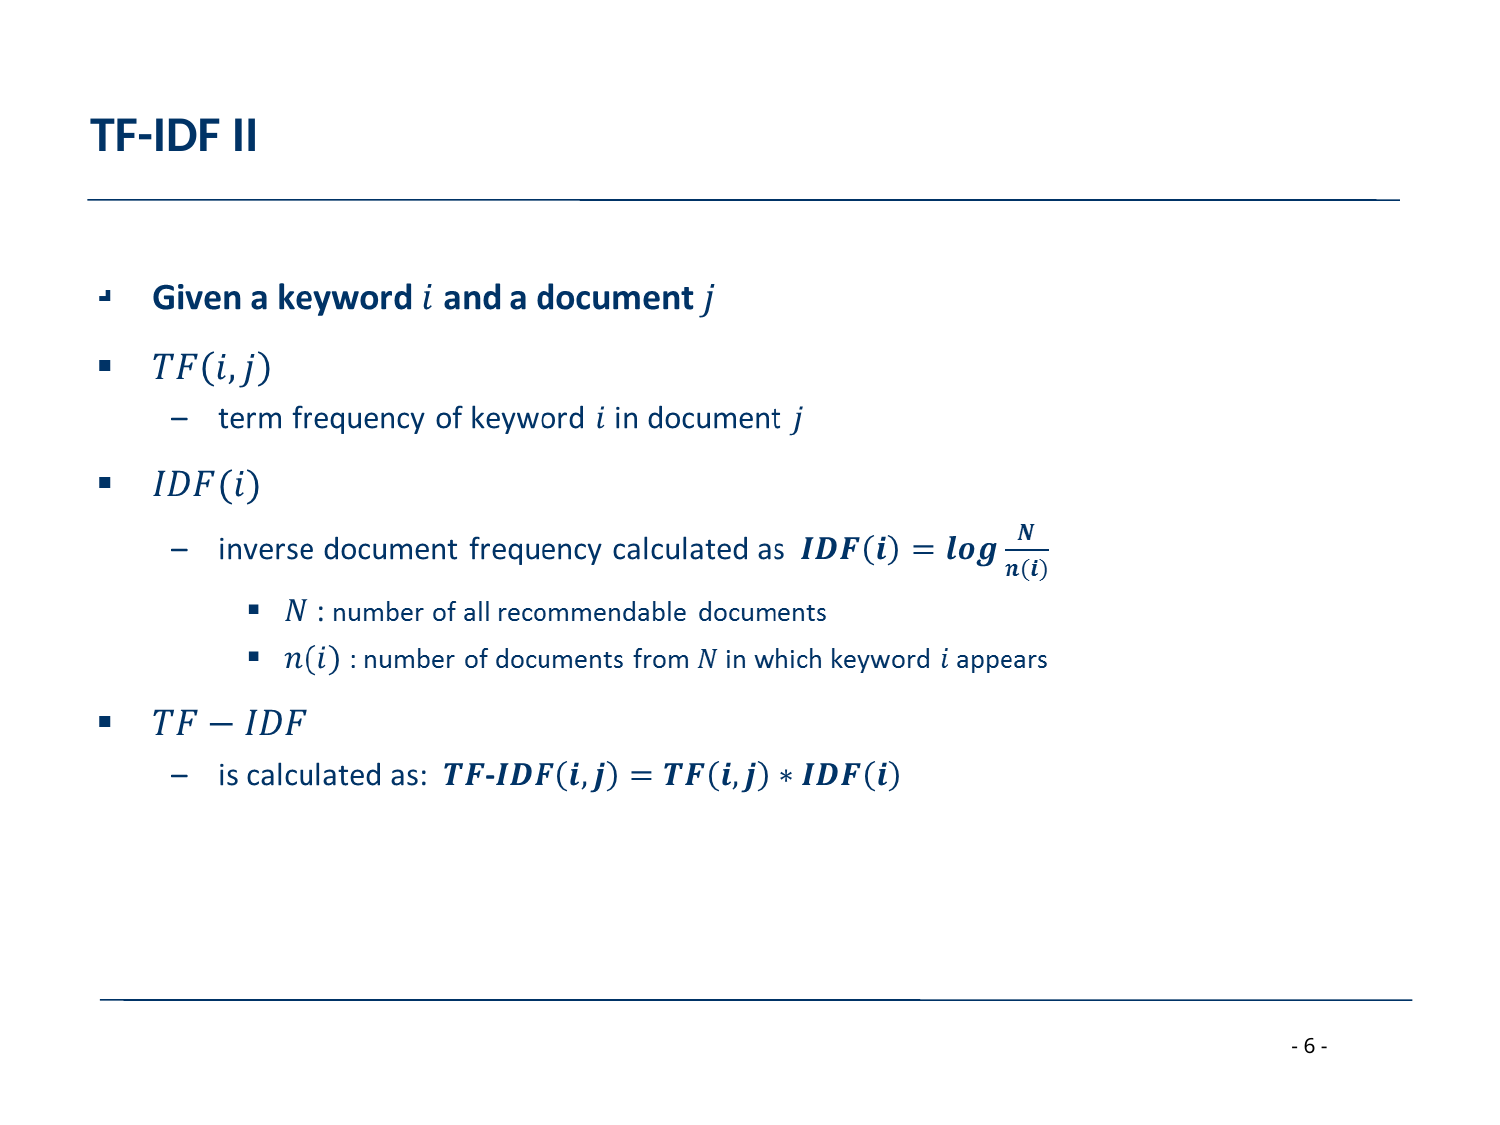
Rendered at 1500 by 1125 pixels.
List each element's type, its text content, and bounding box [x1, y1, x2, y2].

title TF-IDF II [74, 37, 1426, 226]
list [74, 262, 1477, 1006]
